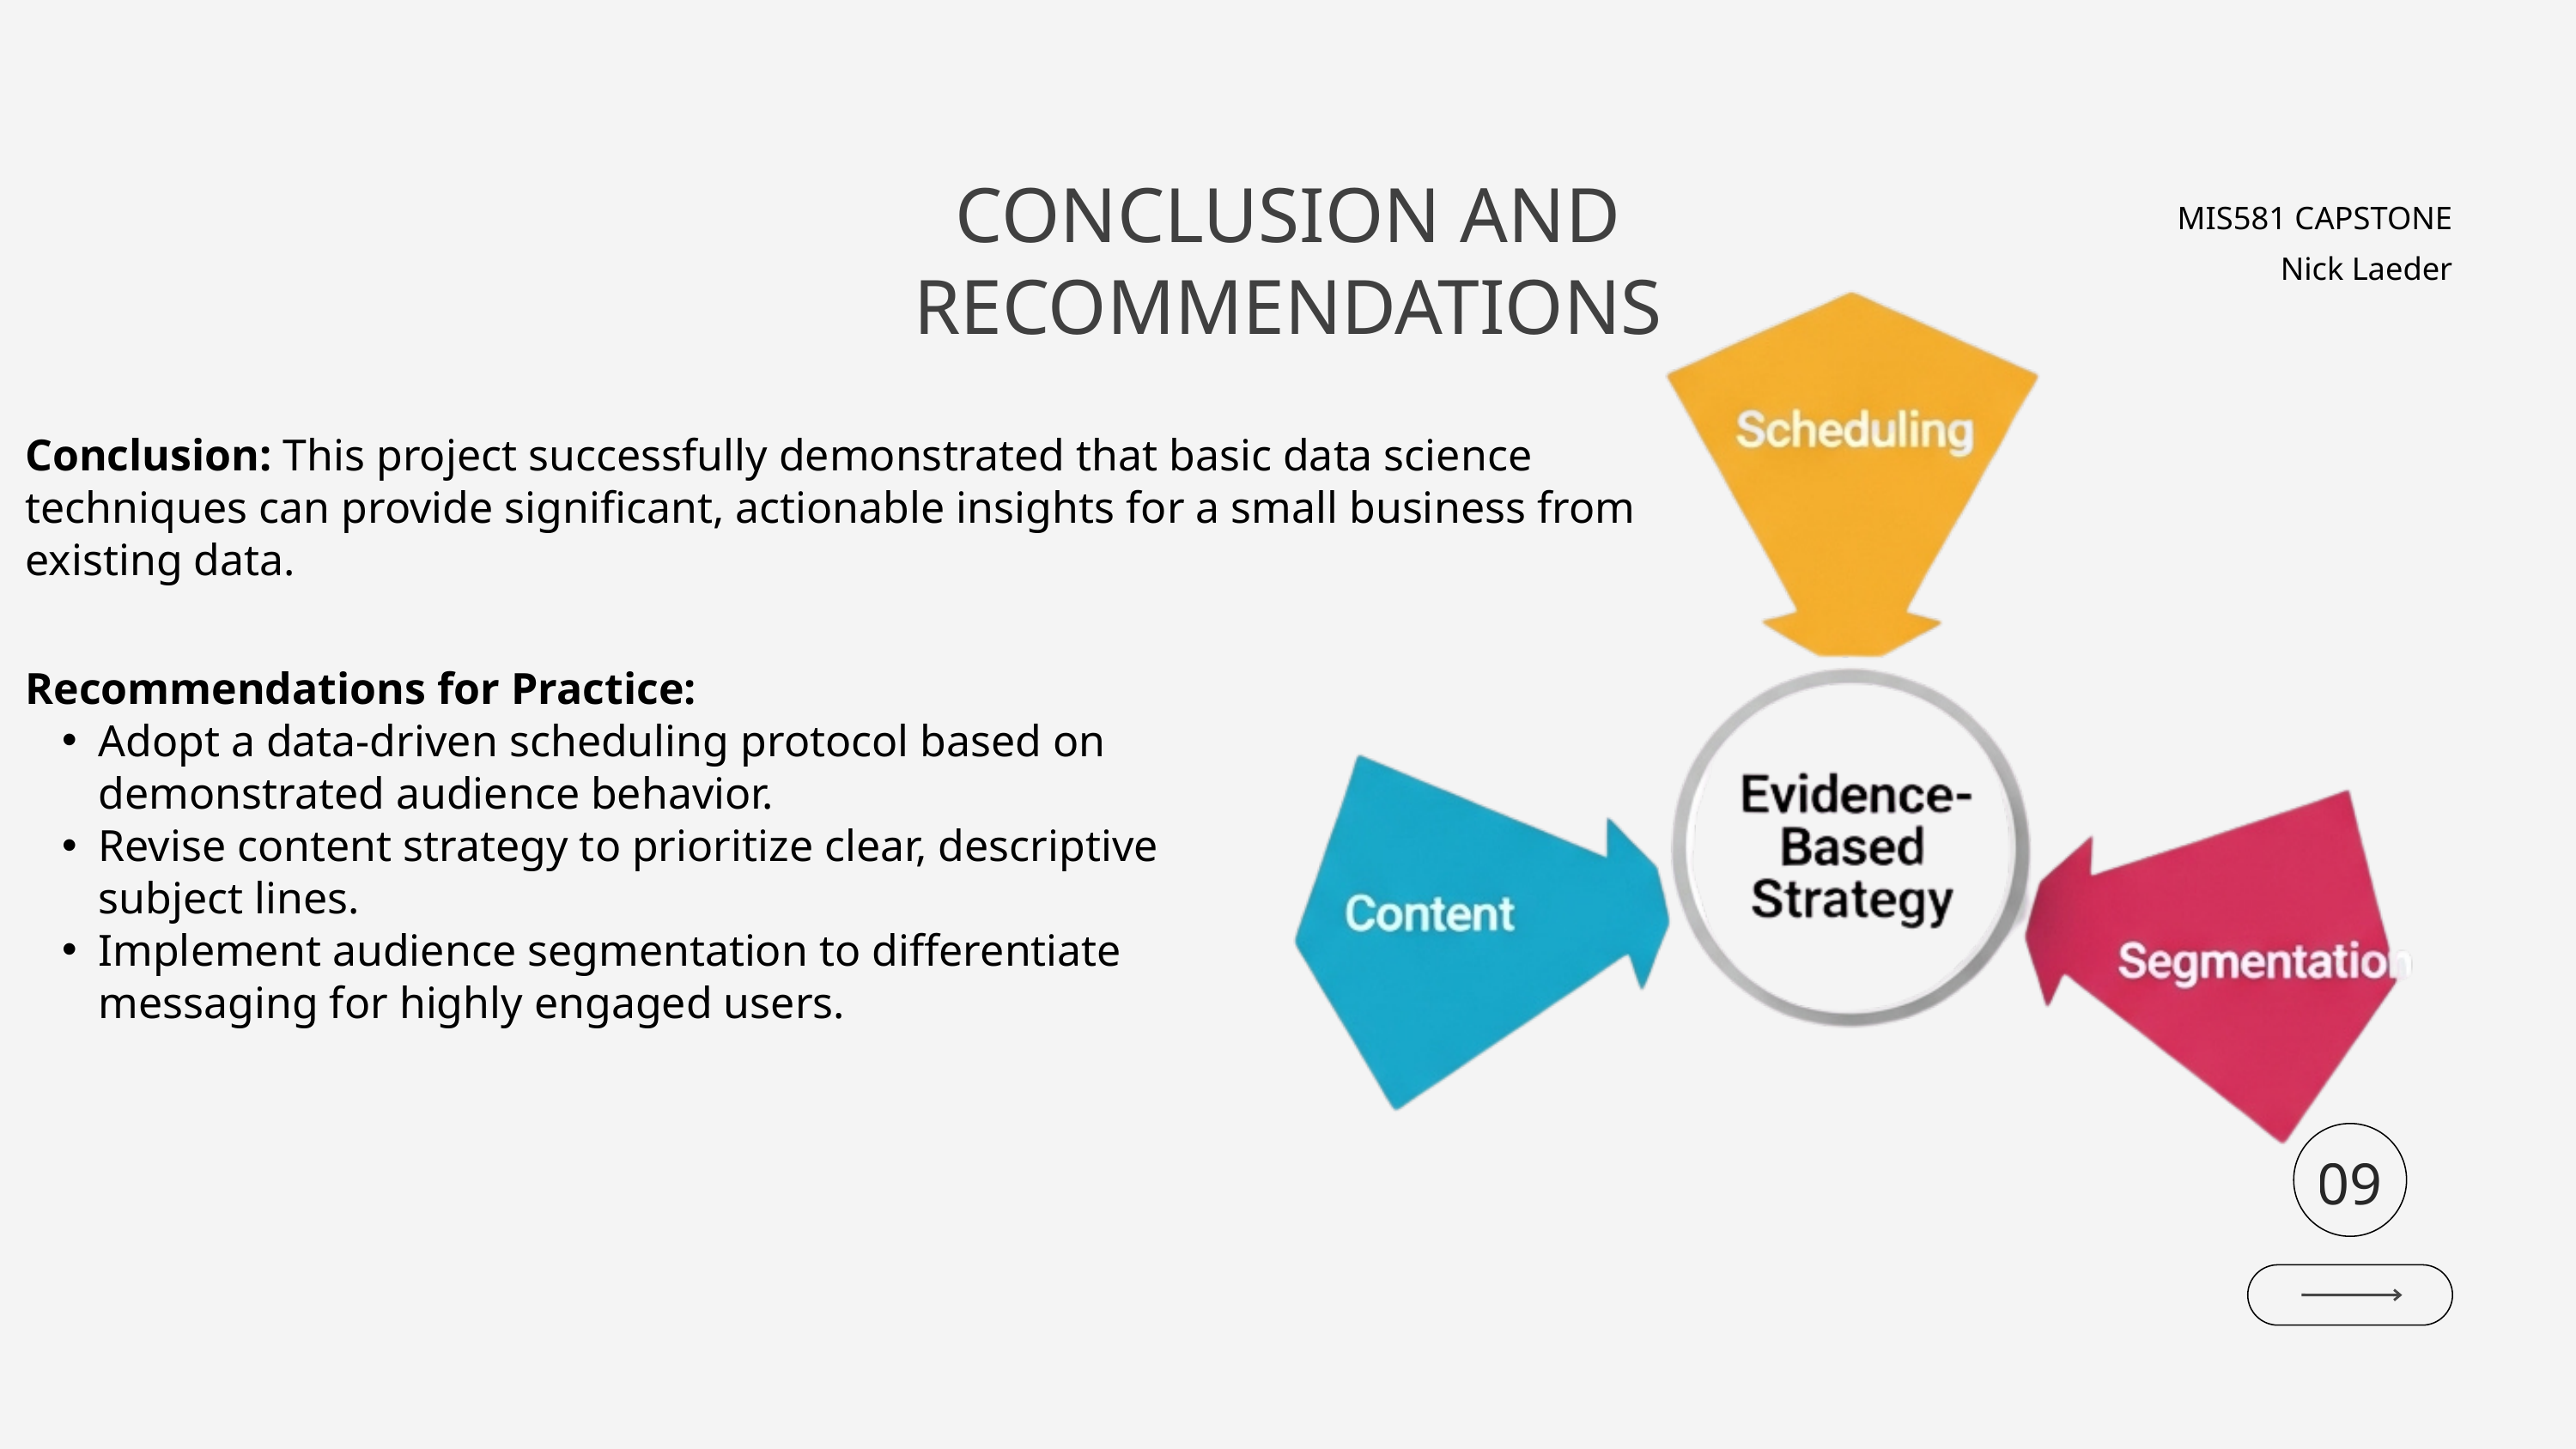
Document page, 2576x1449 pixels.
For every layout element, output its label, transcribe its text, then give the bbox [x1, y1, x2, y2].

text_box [2247, 1264, 2453, 1325]
text_box [900, 0, 2576, 1449]
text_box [2293, 1123, 2407, 1237]
text_box Conclusion: This project successfully demonstrated that basic data science techniques can provide significant, actionable insights for a small business from existing data. [25, 427, 1746, 585]
text_box CONCLUSION AND RECOMMENDATIONS [885, 166, 1691, 350]
text_box Recommendations for Practice: Adopt a data-driven scheduling protocol based on demonstrated audience behavior. Revise content strategy to prioritize clear, descriptive subject lines. Implement audience segmentation to differentiate messaging for highly engaged users. [25, 660, 1194, 1080]
text_box MIS581 CAPSTONE [2113, 197, 2453, 236]
text_box Nick Laeder [2098, 248, 2453, 287]
